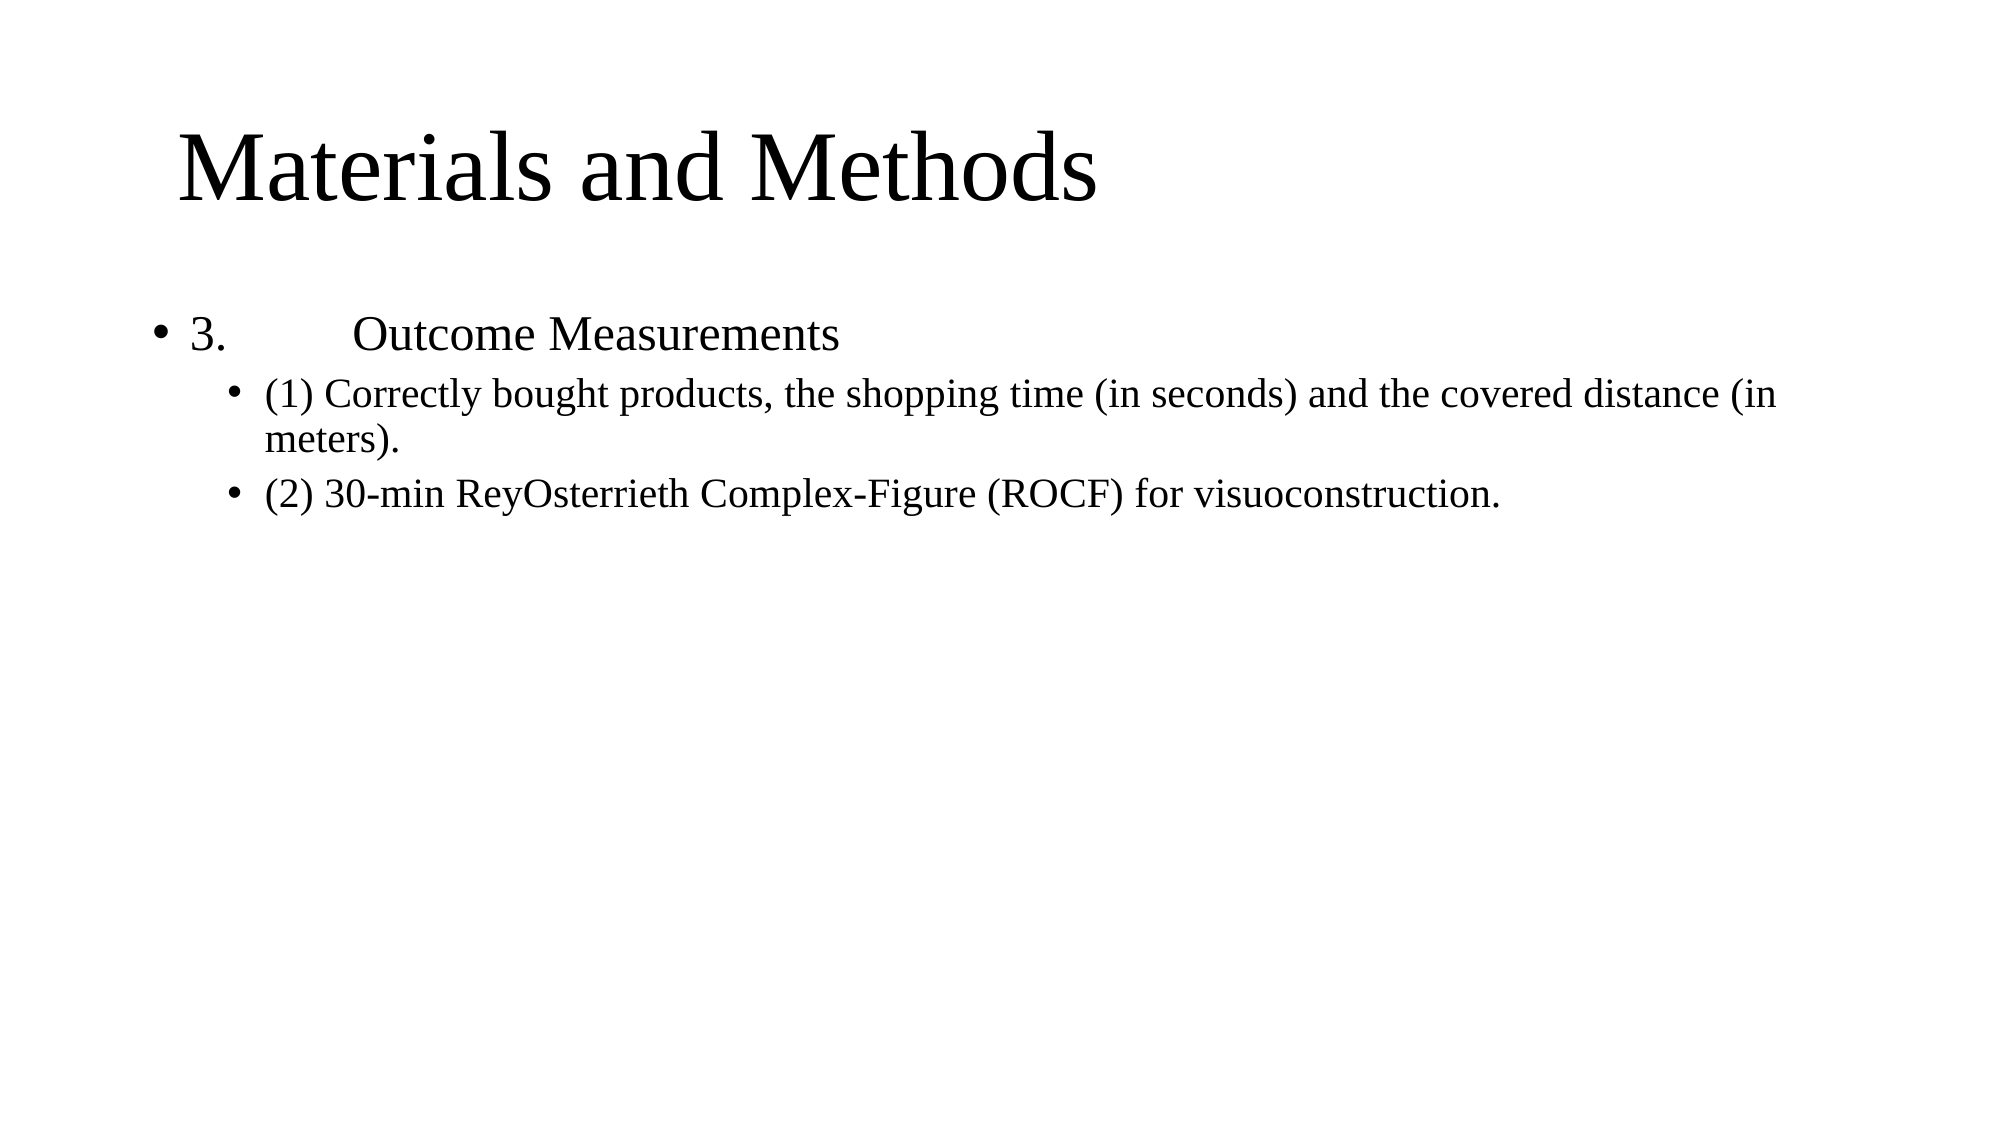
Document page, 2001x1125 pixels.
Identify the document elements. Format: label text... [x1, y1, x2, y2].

list 3. Outcome Measurements (1) Correctly bought products, the shopping time (in seconds) and the covered distance (in meters). (2) 30-min ReyOsterrieth Complex-Figure (ROCF) for visuoconstruction. [137, 299, 1863, 1014]
title Materials and Methods [137, 59, 1863, 278]
